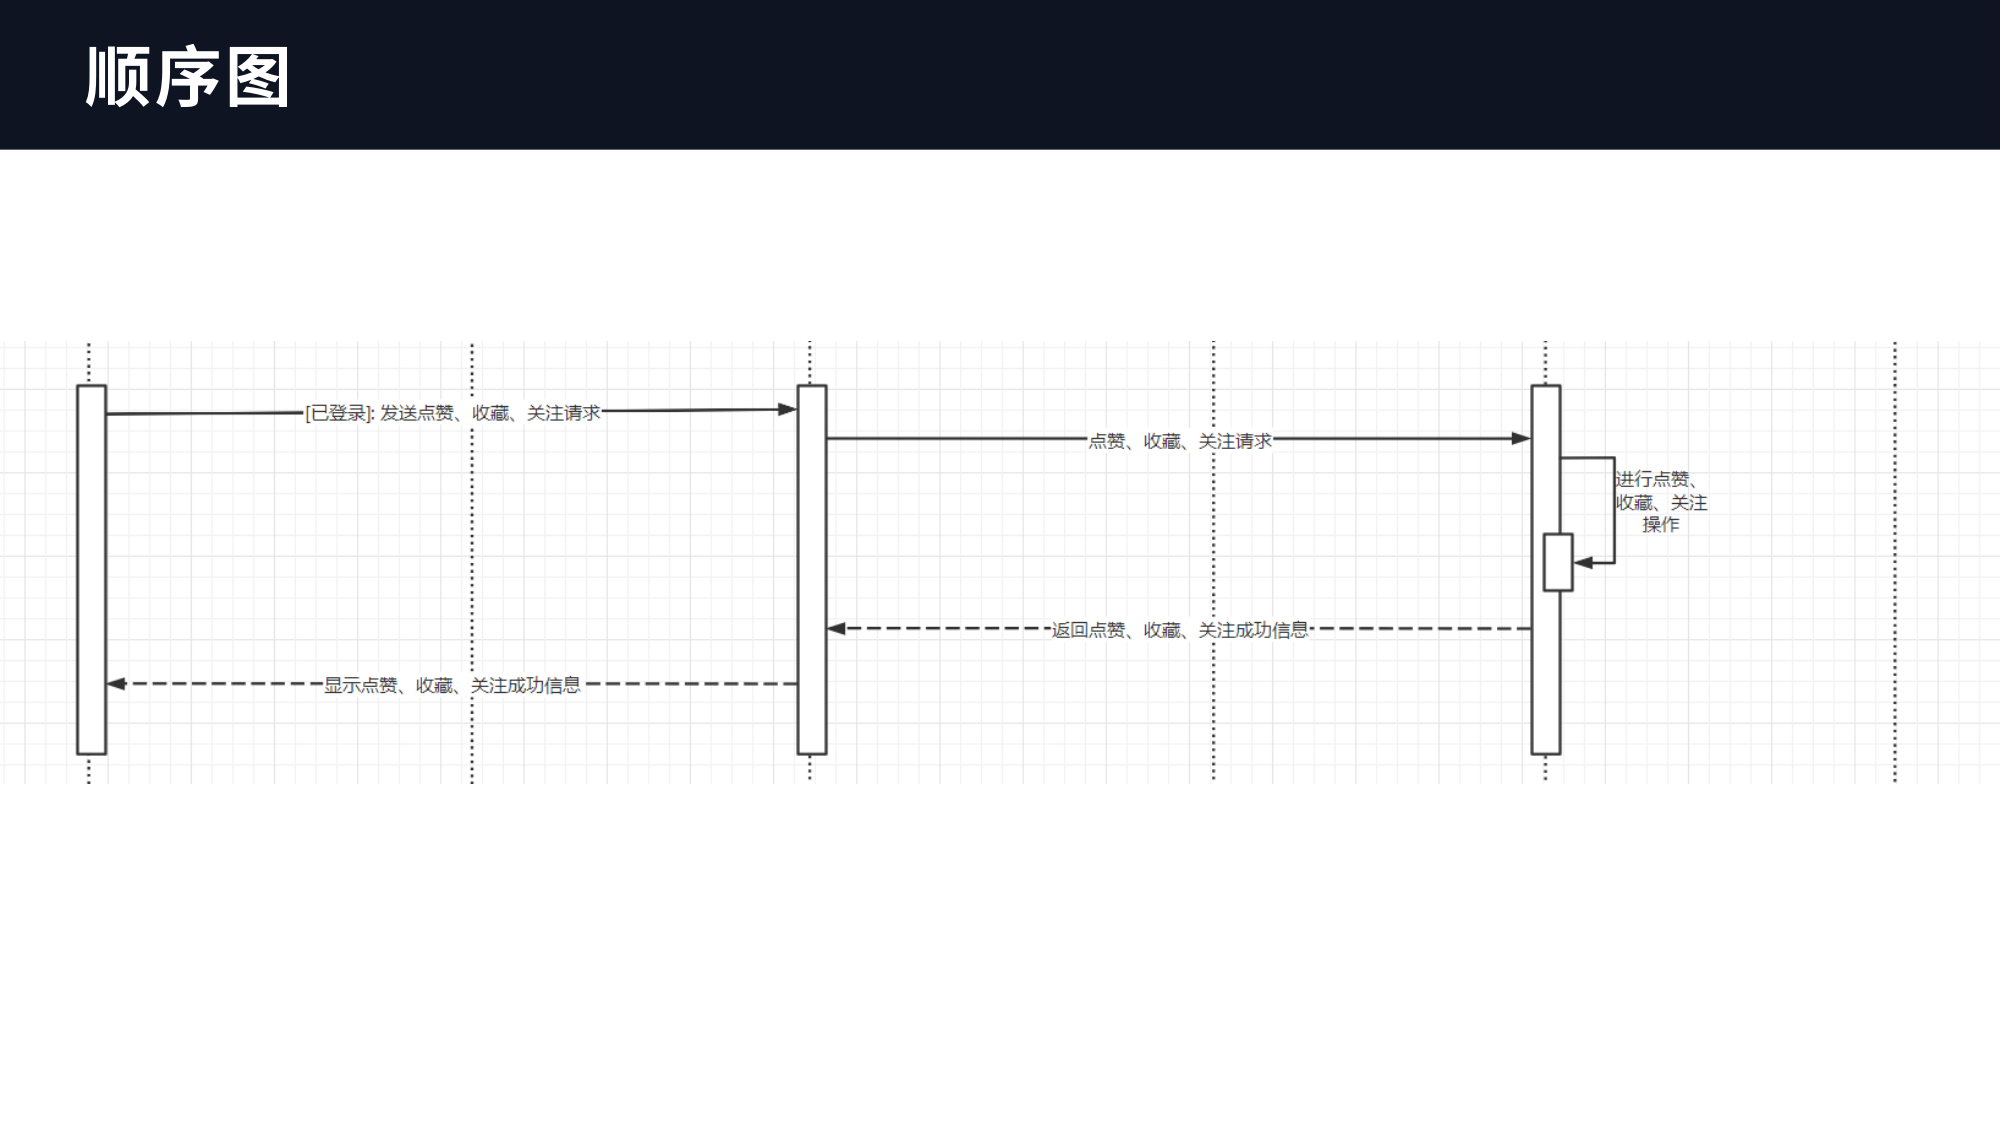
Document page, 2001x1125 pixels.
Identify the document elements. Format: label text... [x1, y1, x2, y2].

text_box 顺序图 [75, 24, 1925, 125]
text_box [0, 0, 2000, 151]
picture [0, 341, 2000, 784]
